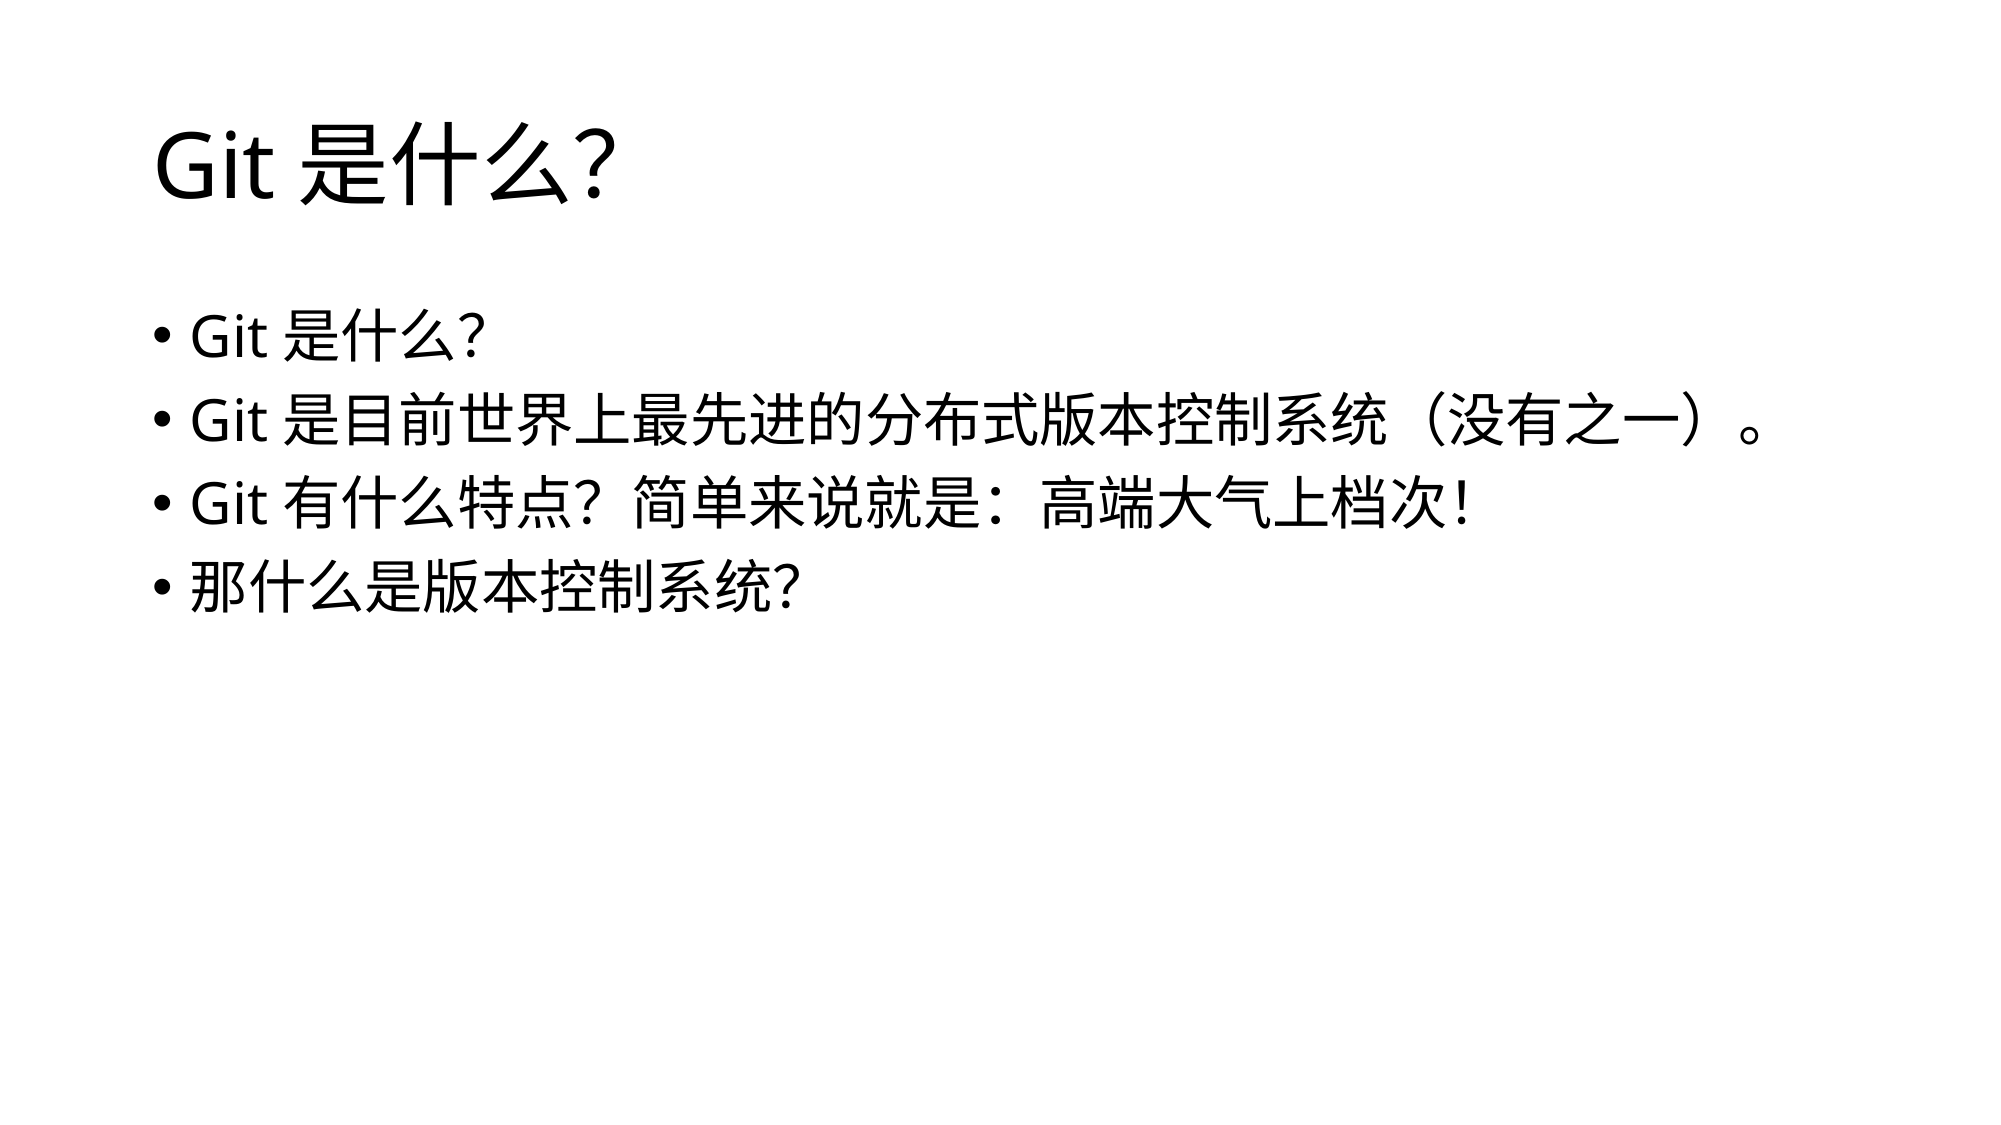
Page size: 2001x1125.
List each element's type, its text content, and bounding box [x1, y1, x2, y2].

list Git是什么？ Git是目前世界上最先进的分布式版本控制系统（没有之一）。 Git有什么特点？简单来说就是：高端大气上档次！ 那什么是版本控制系统？ [137, 299, 1863, 1014]
title Git是什么？ [137, 59, 1863, 278]
